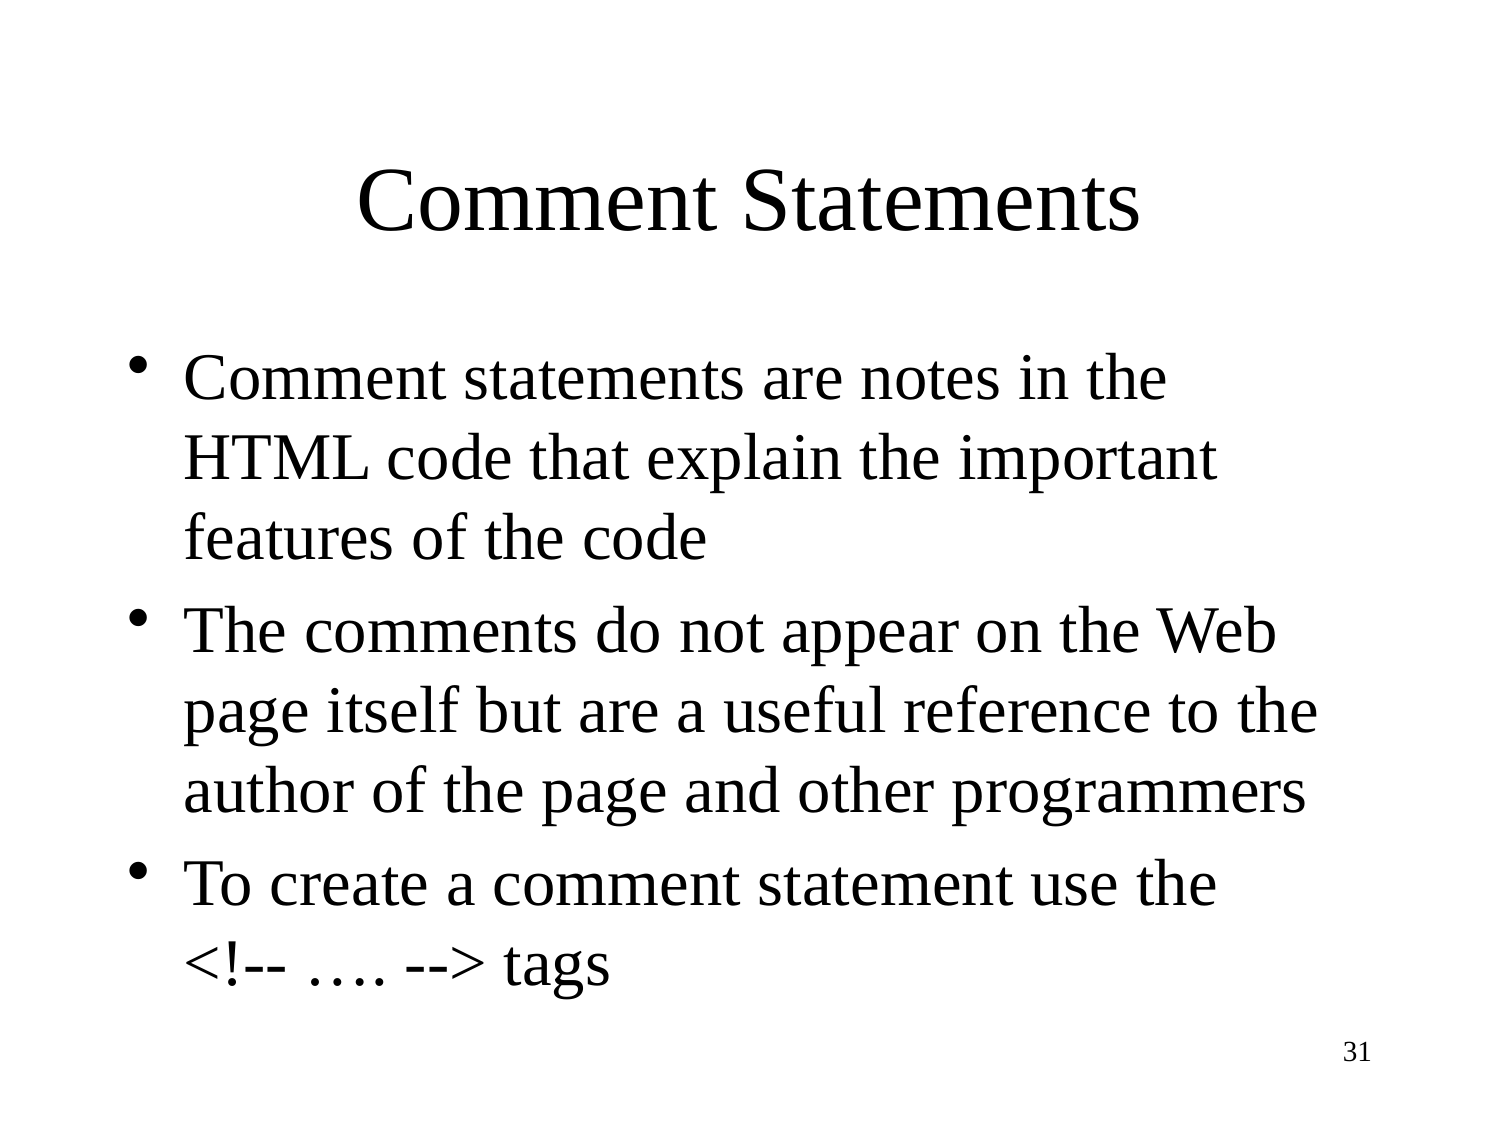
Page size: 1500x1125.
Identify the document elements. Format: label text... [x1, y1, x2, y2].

title Comment Statements [112, 99, 1388, 288]
slide_number 31 [1074, 1024, 1388, 1101]
list Comment statements are notes in the HTML code that explain the important features of the code The comments do not appear on the Web page itself but are a useful reference to the author of the page and other programmers To create a comment statement use the <!-- …. --> tags [112, 324, 1388, 1001]
